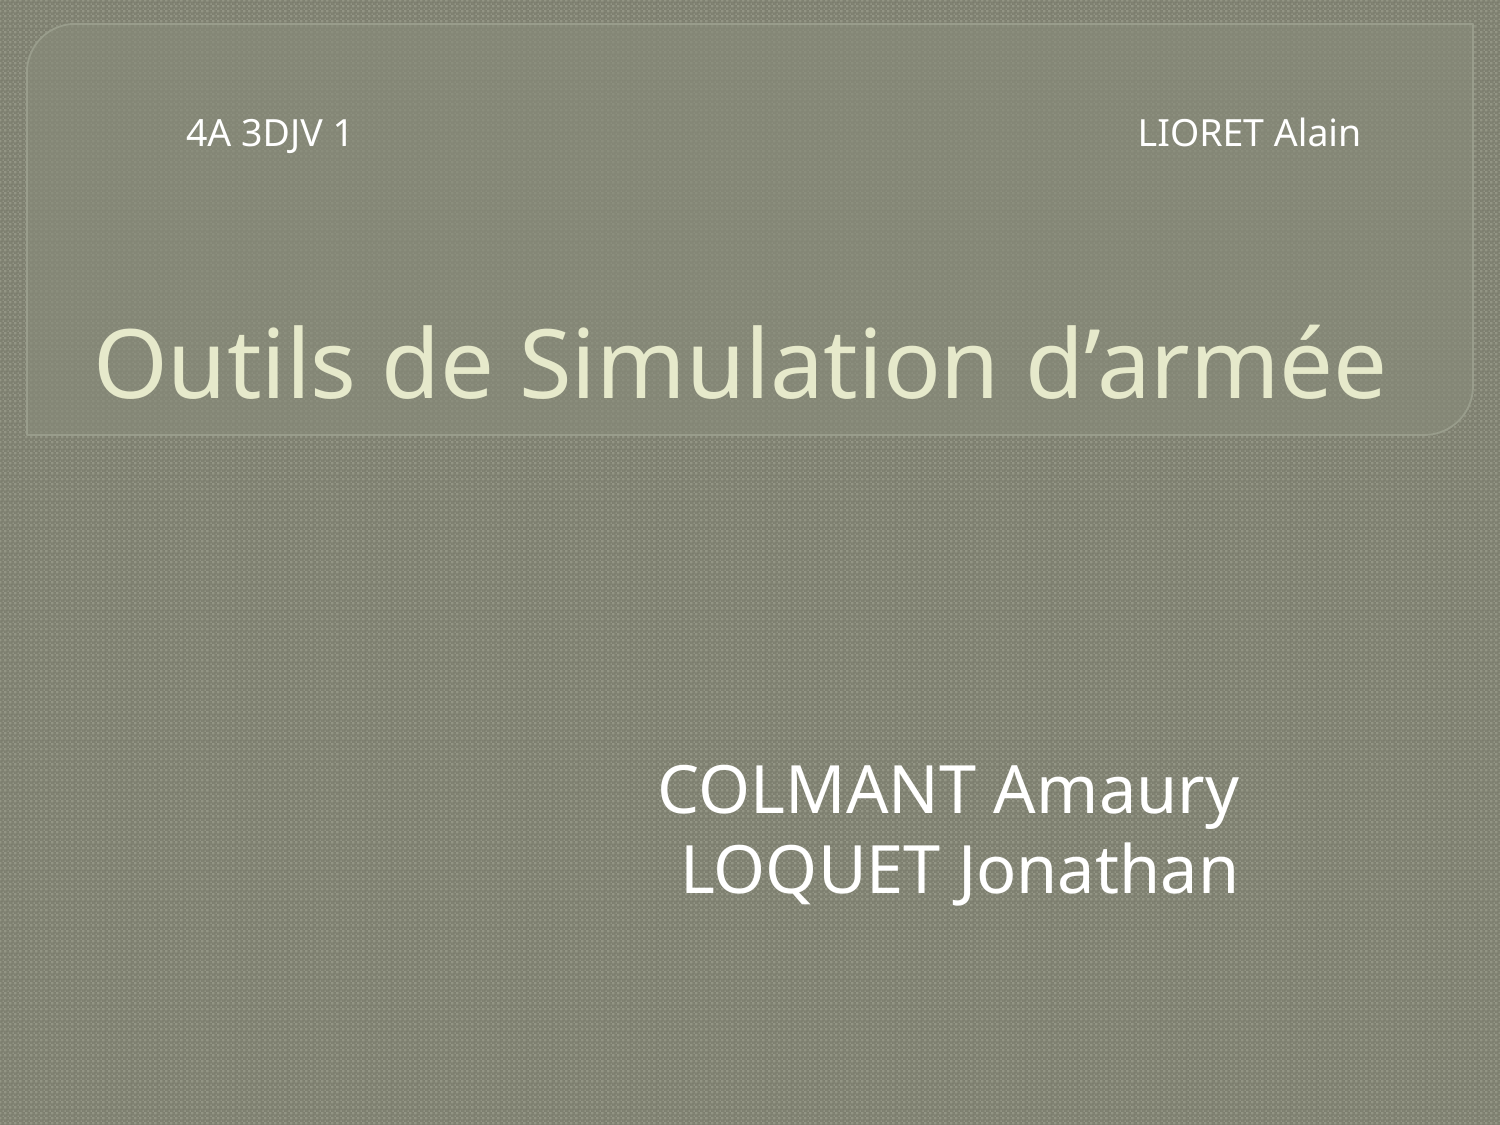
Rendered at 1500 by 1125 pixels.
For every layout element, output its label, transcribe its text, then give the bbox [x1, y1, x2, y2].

text_box 4A 3DJV 1 LIORET Alain [171, 101, 1388, 390]
subtitle COLMANT Amaury LOQUET Jonathan [230, 739, 1281, 984]
title Outils de Simulation d’armée [76, 62, 1427, 425]
